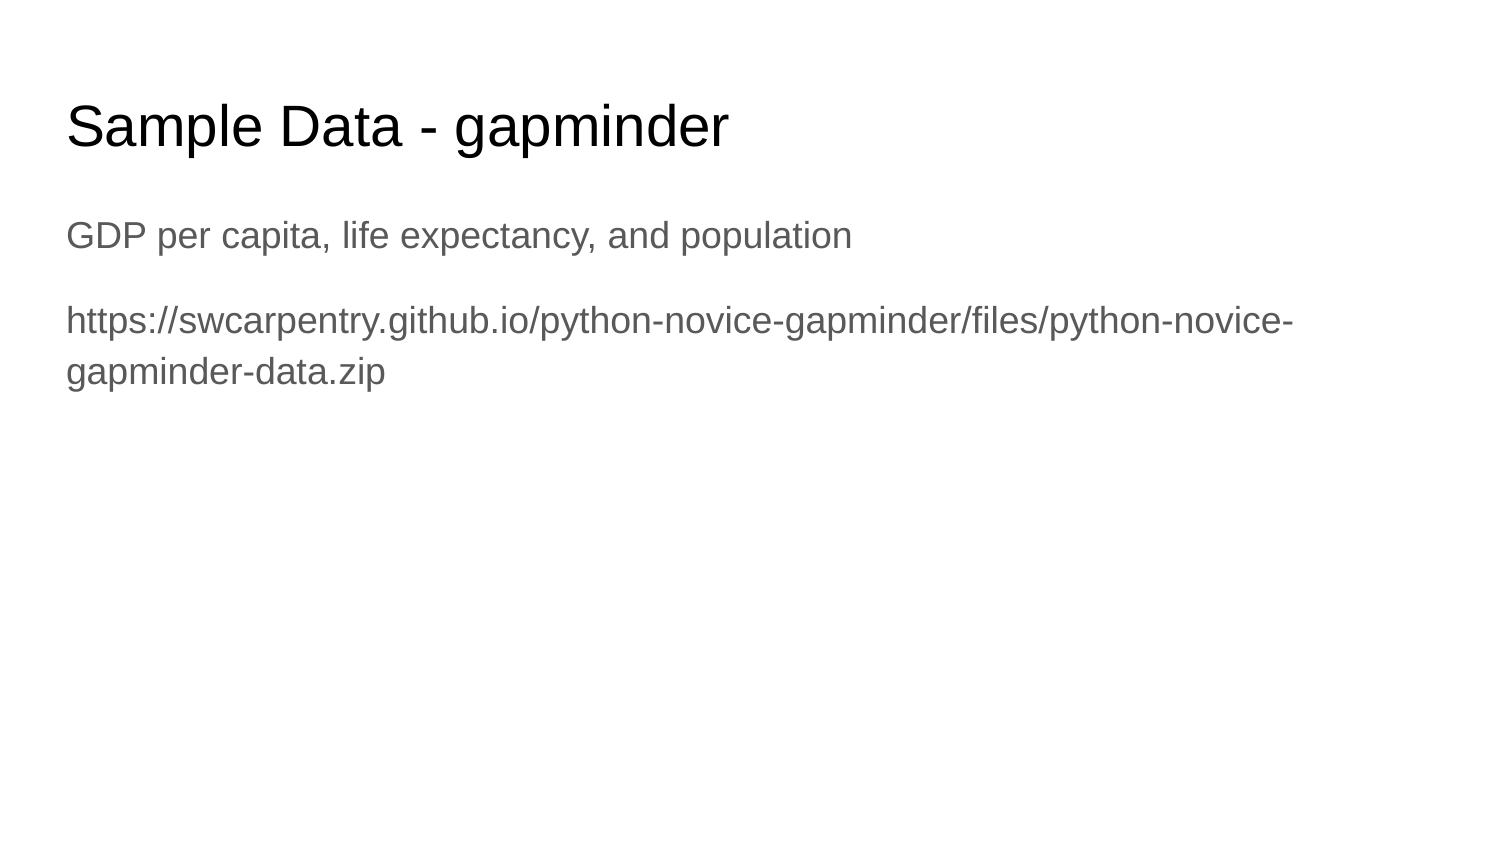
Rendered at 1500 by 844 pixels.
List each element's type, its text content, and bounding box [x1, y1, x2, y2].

list GDP per capita, life expectancy, and population https://swcarpentry.github.io/python-novice-gapminder/files/python-novice-gapminder-data.zip [51, 189, 1449, 750]
title Sample Data - gapminder [51, 72, 1449, 167]
